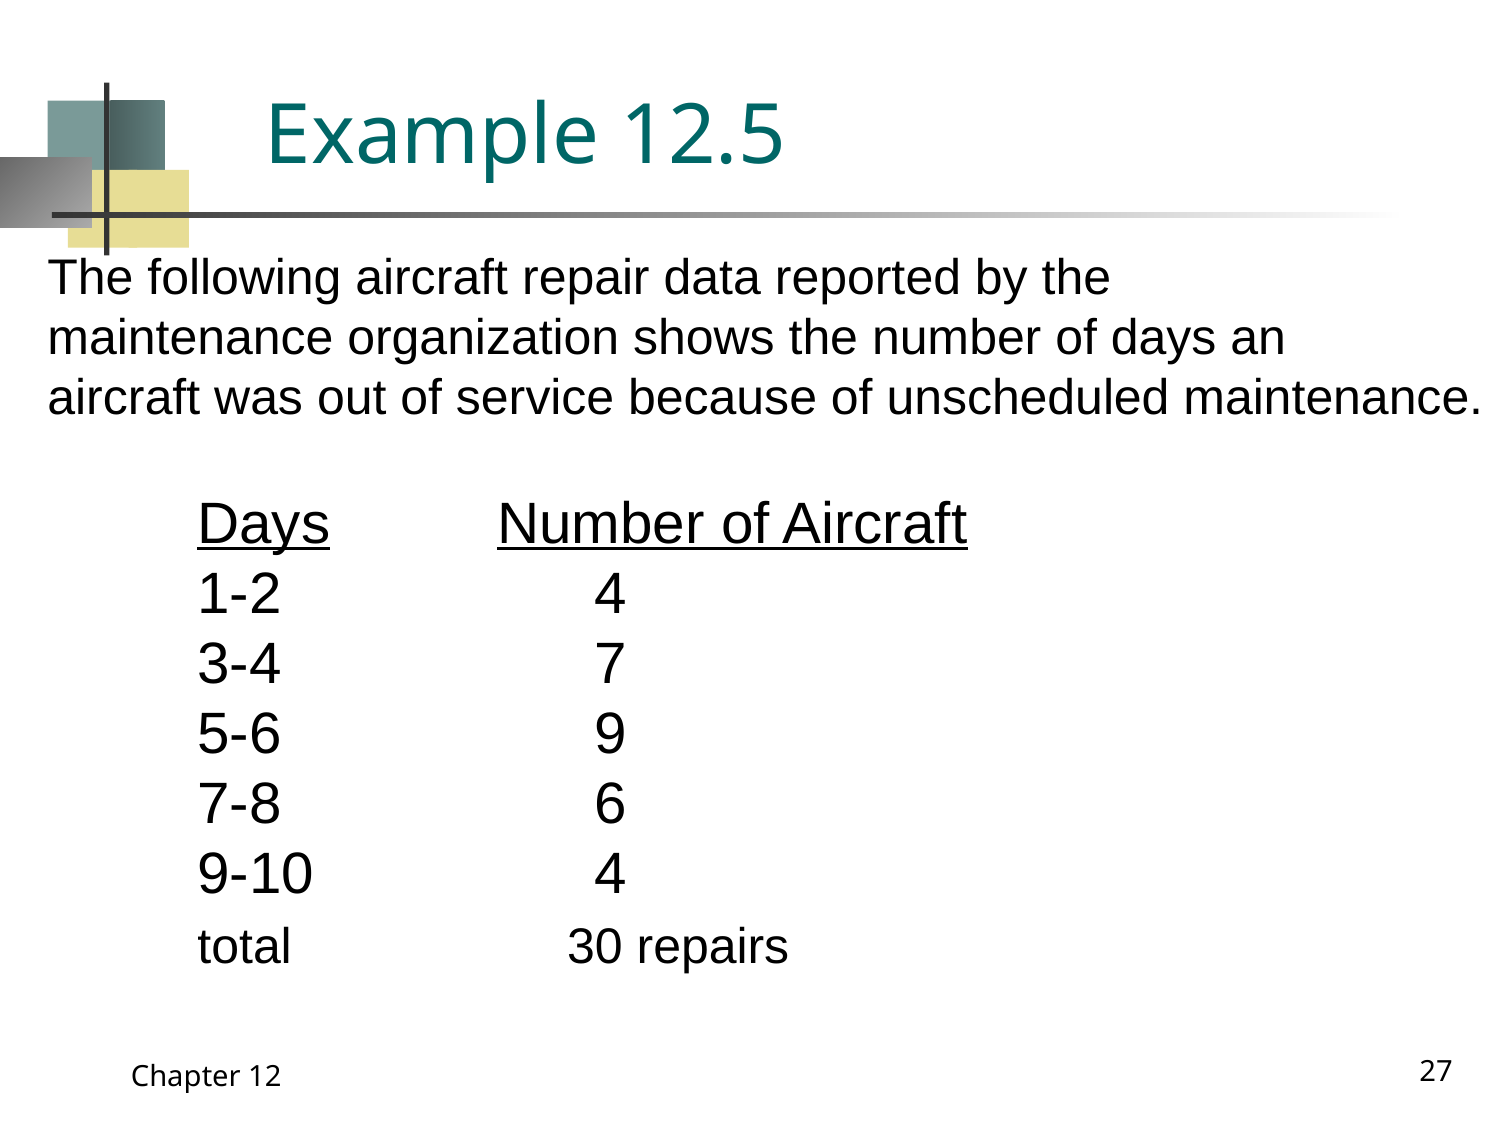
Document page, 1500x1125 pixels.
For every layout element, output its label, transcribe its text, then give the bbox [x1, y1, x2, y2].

title Example 12.5 [249, 87, 1238, 188]
slide_number Chapter 12 [49, 1024, 363, 1101]
text_box The following aircraft repair data reported by the maintenance organization shows the number of days an aircraft was out of service because of unscheduled maintenance. Days Number of Aircraft 1-2 4 3-4 7 5-6 9 7-8 6 9-10 4 total 30 repairs [32, 237, 1500, 983]
slide_number 27 [1154, 1023, 1468, 1100]
